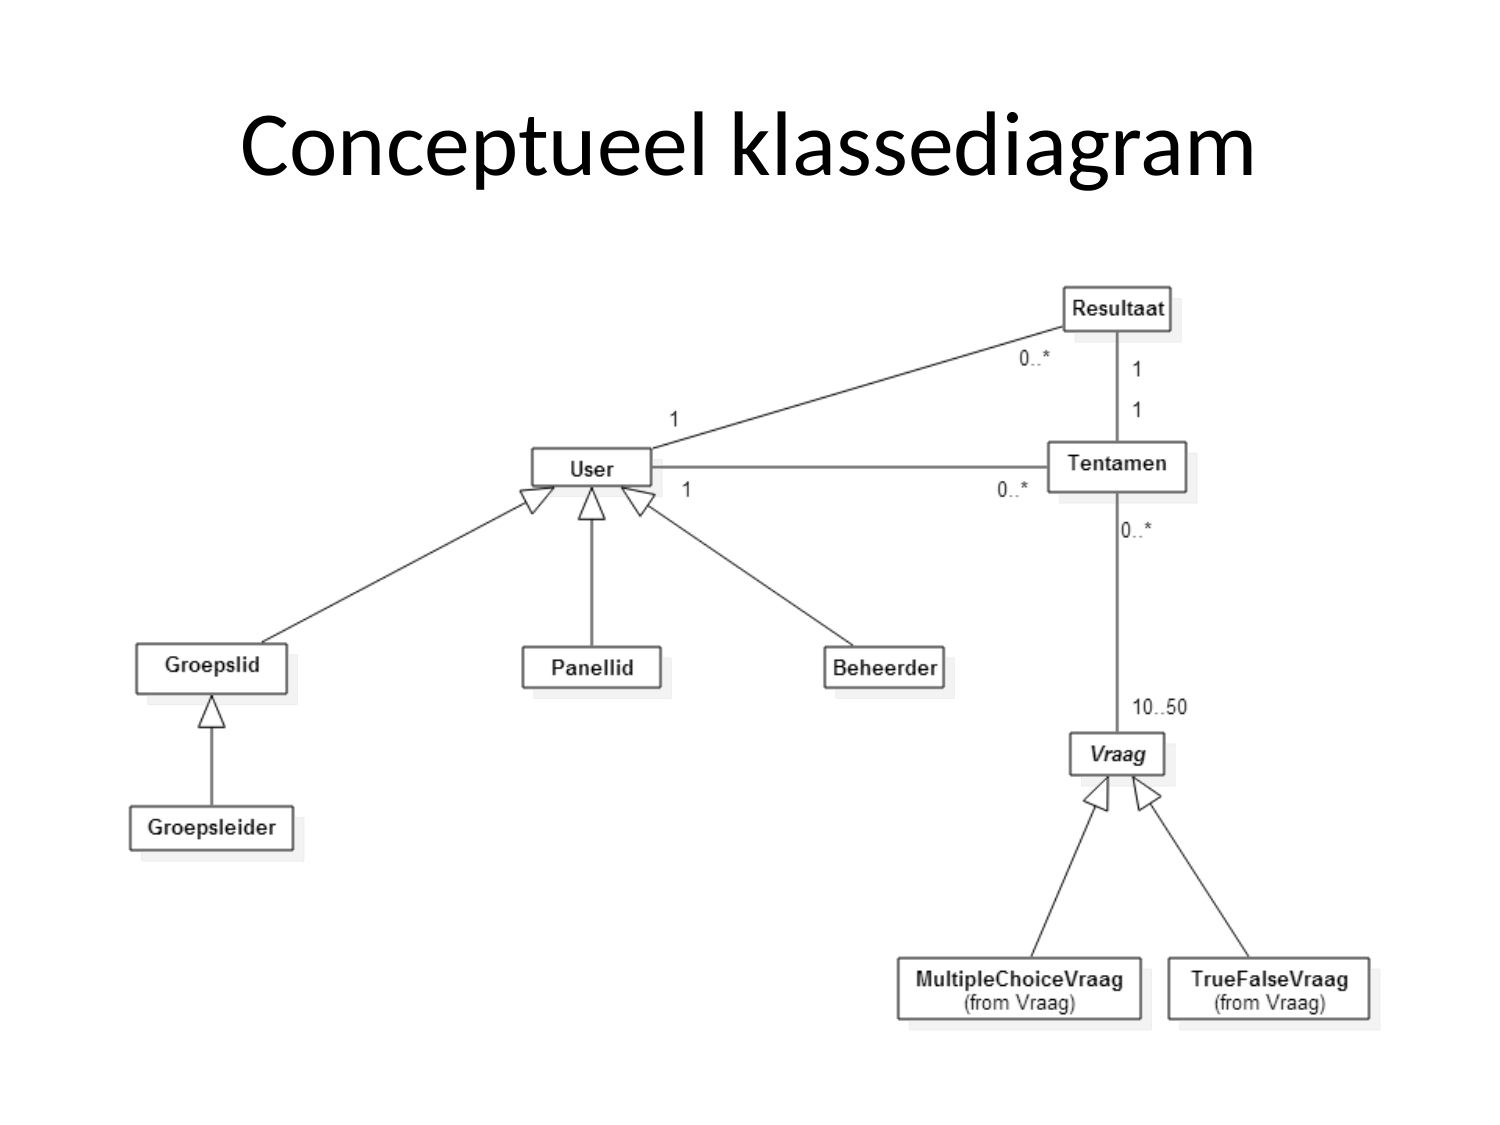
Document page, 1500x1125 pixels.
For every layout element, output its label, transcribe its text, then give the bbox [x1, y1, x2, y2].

title Conceptueel klassediagram [75, 45, 1425, 233]
picture [115, 272, 1385, 1036]
